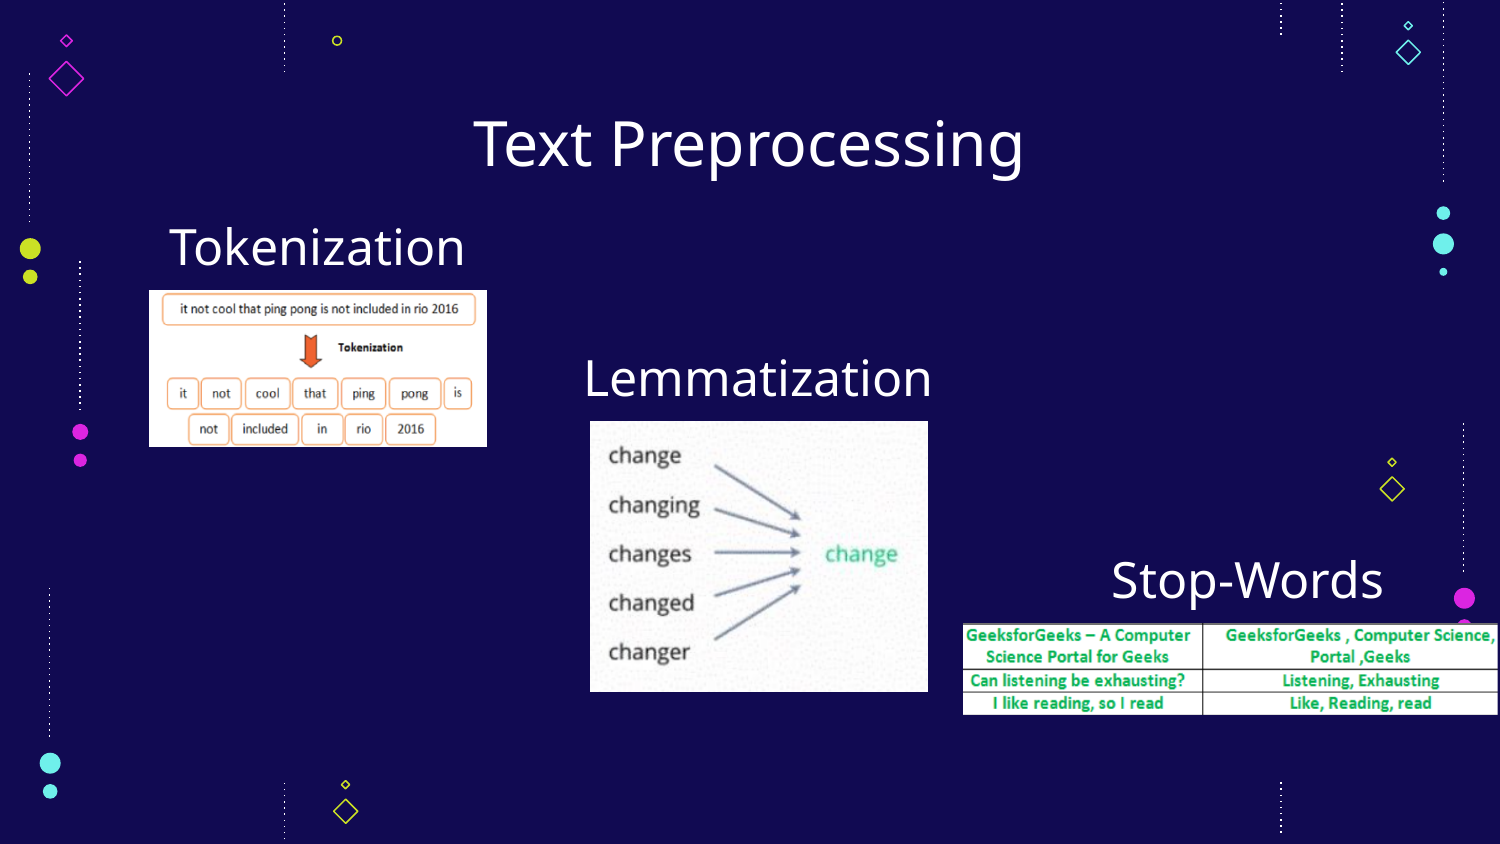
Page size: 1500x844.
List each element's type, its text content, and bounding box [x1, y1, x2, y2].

picture [590, 421, 928, 692]
picture [149, 290, 487, 447]
title Text Preprocessing [118, 88, 1382, 167]
subtitle Stop-Words [1048, 545, 1449, 622]
picture [962, 623, 1498, 716]
subtitle Lemmatization [542, 343, 975, 422]
subtitle Tokenization [102, 212, 534, 291]
